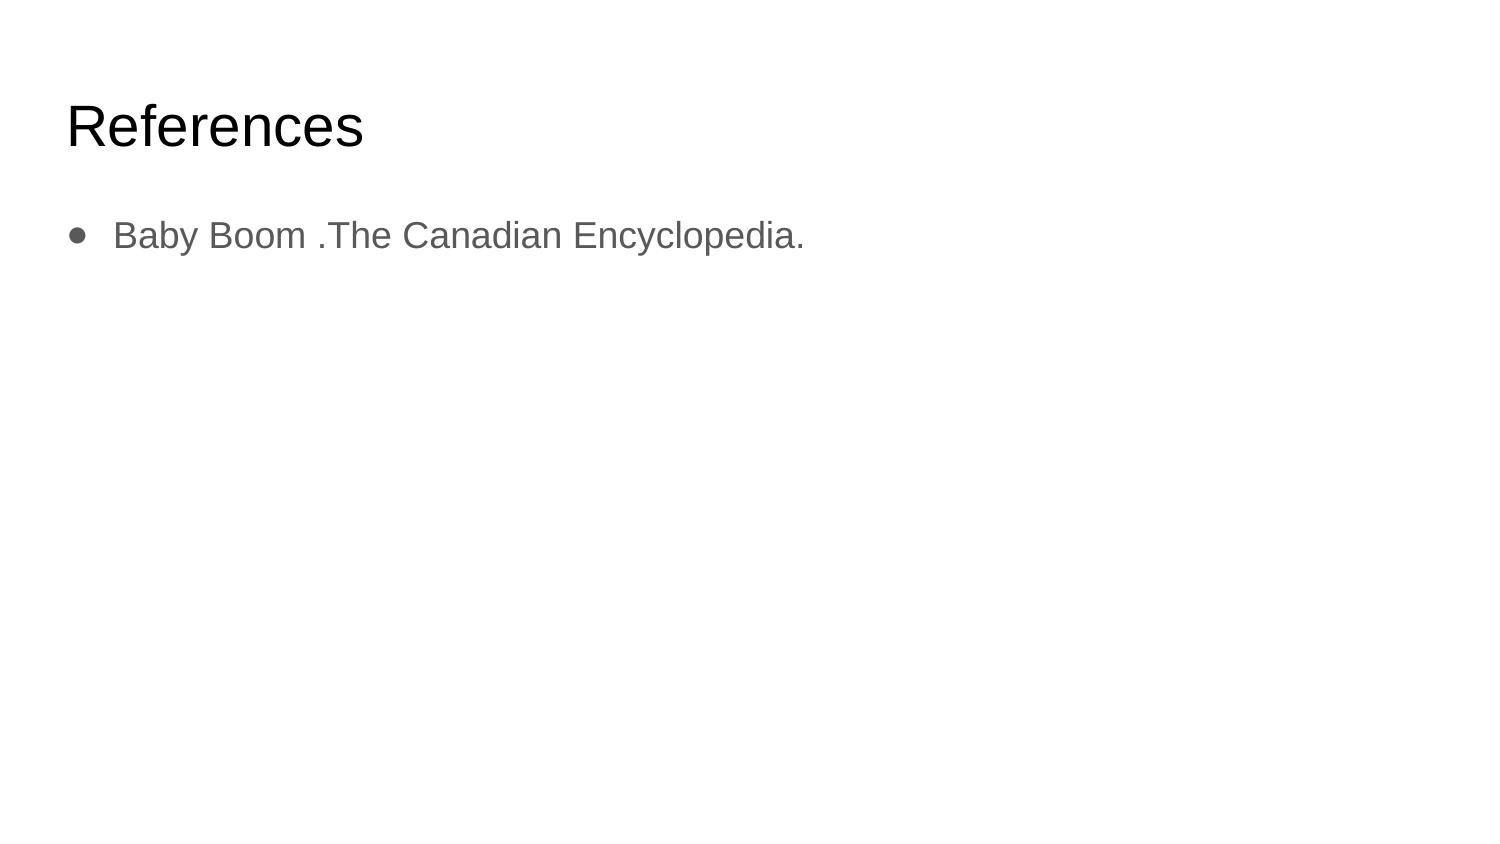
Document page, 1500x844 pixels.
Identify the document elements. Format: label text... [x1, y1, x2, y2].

list Baby Boom .The Canadian Encyclopedia. [51, 189, 1449, 750]
title References [51, 72, 1449, 167]
